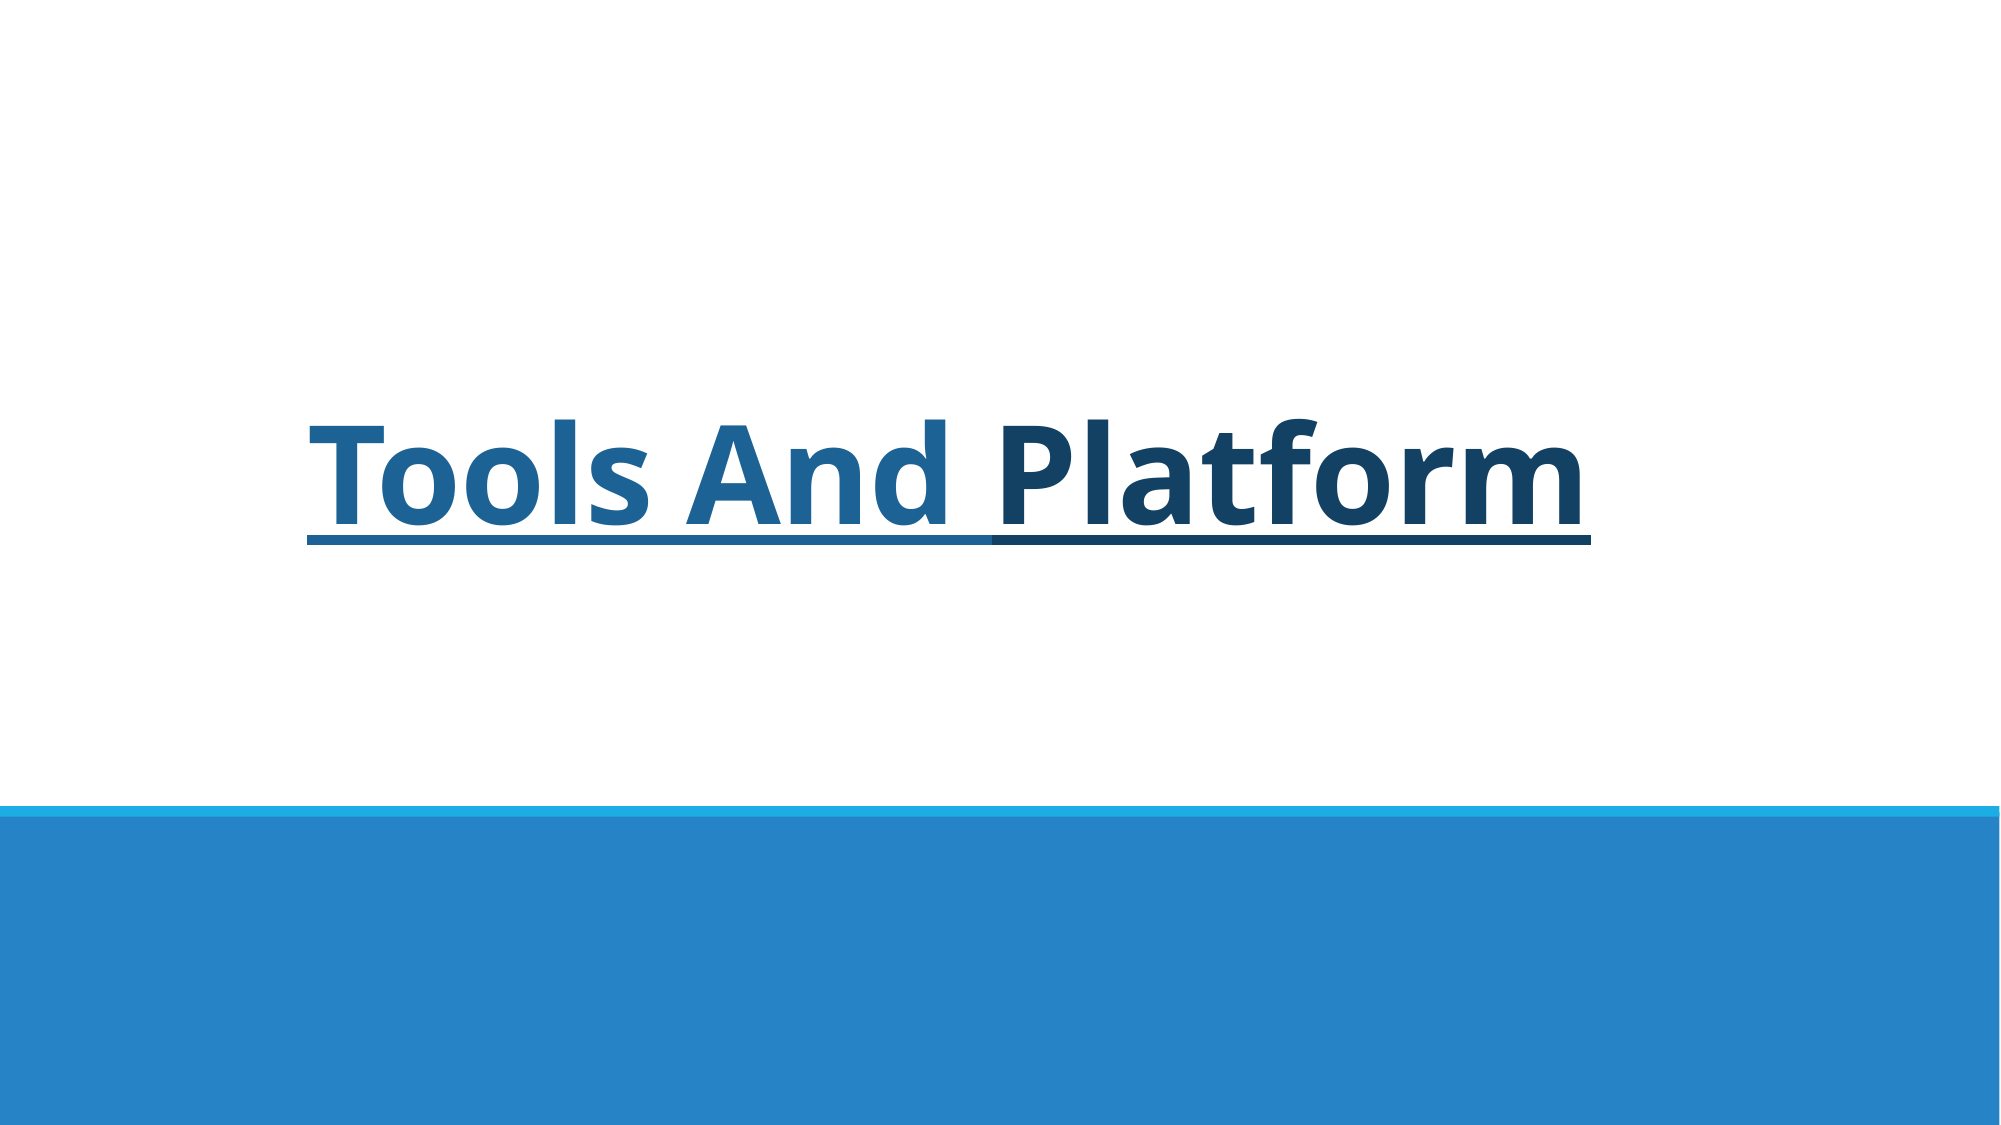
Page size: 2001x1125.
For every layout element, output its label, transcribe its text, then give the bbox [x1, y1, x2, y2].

text_box Tools And Platform [14, 404, 1876, 836]
